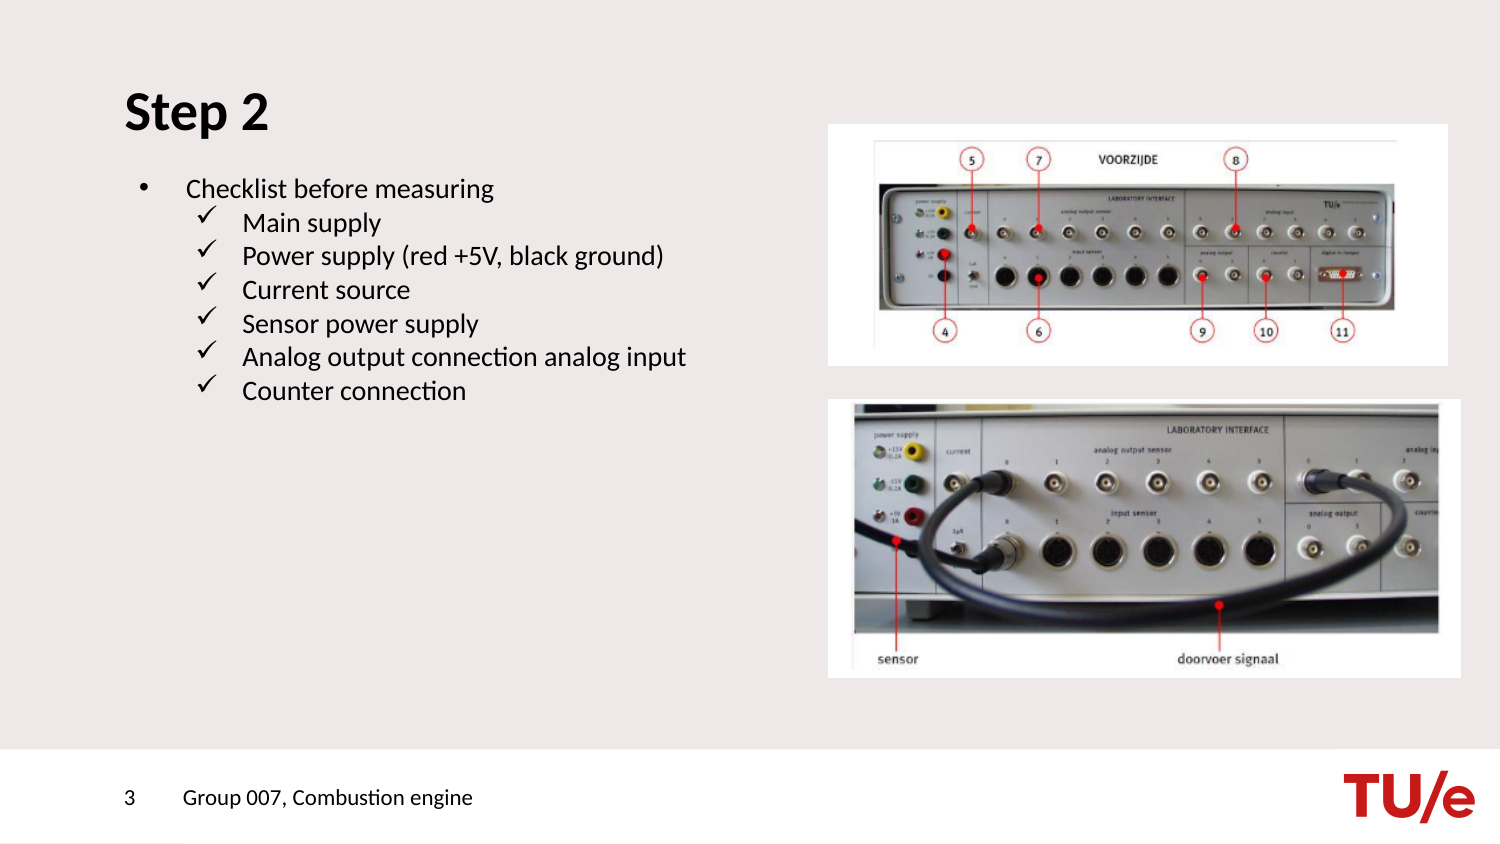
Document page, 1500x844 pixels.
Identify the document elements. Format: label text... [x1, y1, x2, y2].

picture [828, 399, 1461, 678]
picture [1339, 749, 1500, 844]
title Step 2 [124, 85, 1364, 162]
picture [828, 124, 1448, 366]
slide_number 3 [0, 749, 183, 844]
footer Group 007, Combustion engine [183, 749, 1339, 844]
text_box Checklist before measuring Main supply Power supply (red +5V, black ground) Current source Sensor power supply Analog output connection analog input Counter connection [124, 162, 1400, 414]
